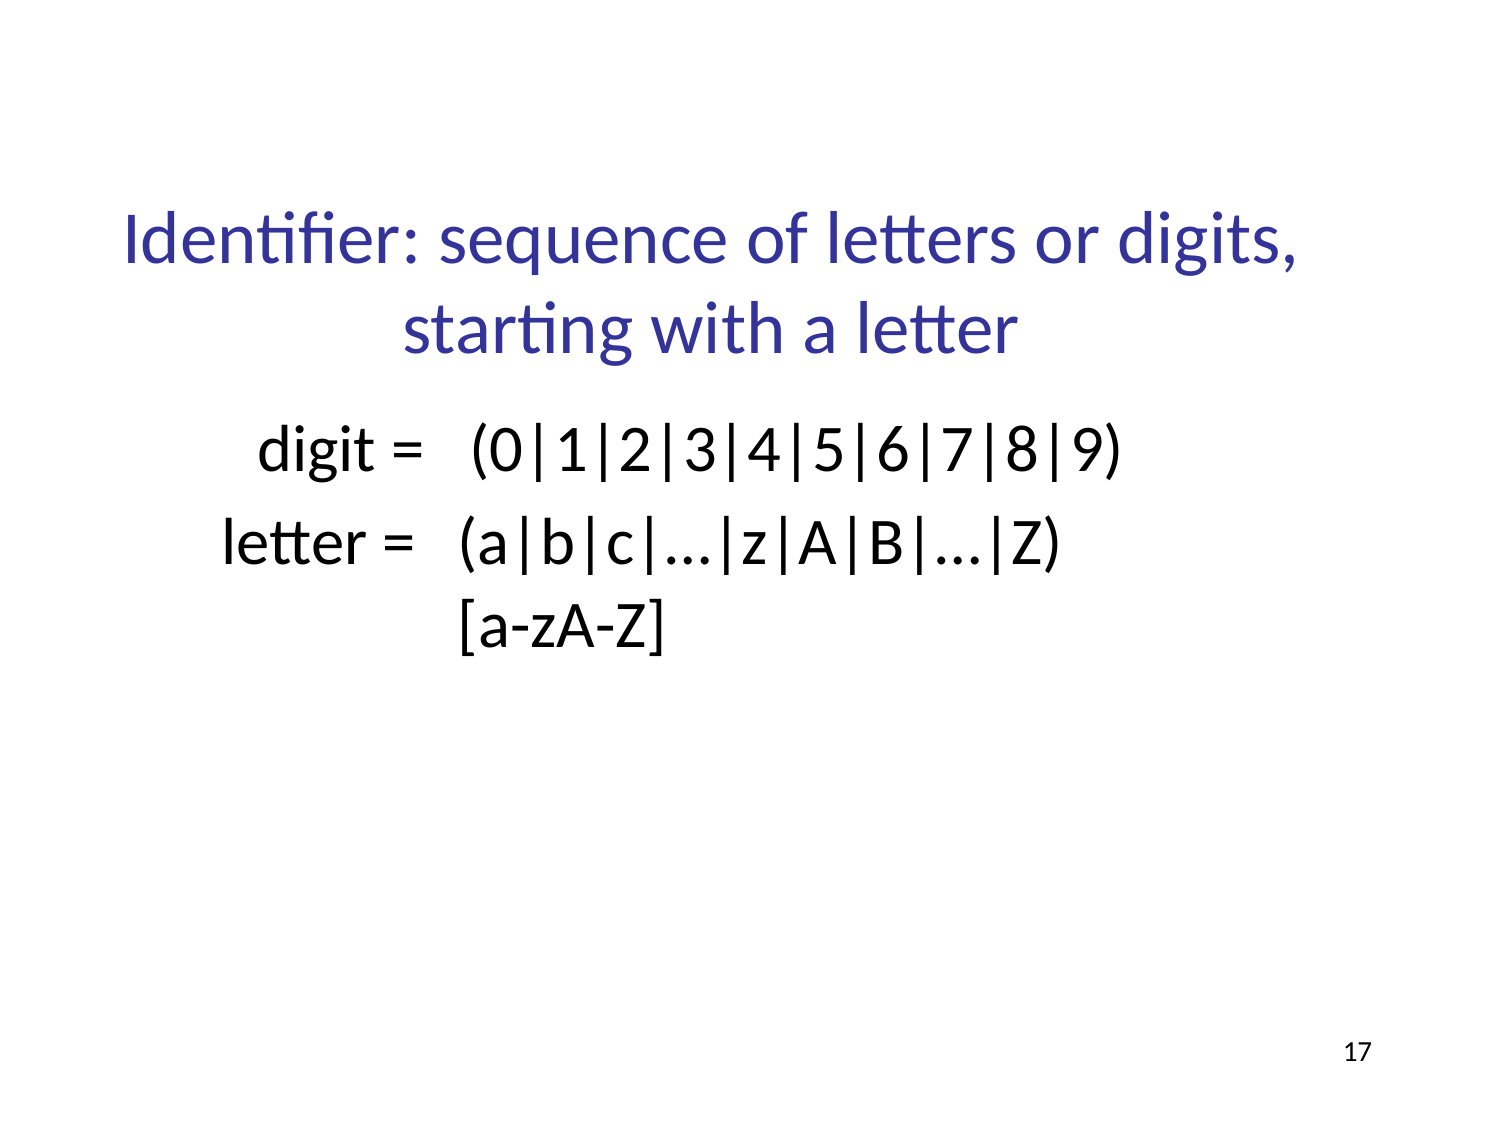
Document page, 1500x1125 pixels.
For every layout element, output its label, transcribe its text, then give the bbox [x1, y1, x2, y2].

text_box digit = [242, 397, 454, 490]
text_box (0|1|2|3|4|5|6|7|8|9) [454, 397, 1199, 493]
text_box [a-zA-Z] [442, 572, 727, 669]
text_box (a|b|c|…|z|A|B|…|Z) [442, 490, 1187, 587]
text_box letter = [206, 490, 442, 587]
text_box Identifier: sequence of letters or digits, starting with a letter [17, 184, 1406, 372]
slide_number 17 [1074, 1025, 1388, 1100]
